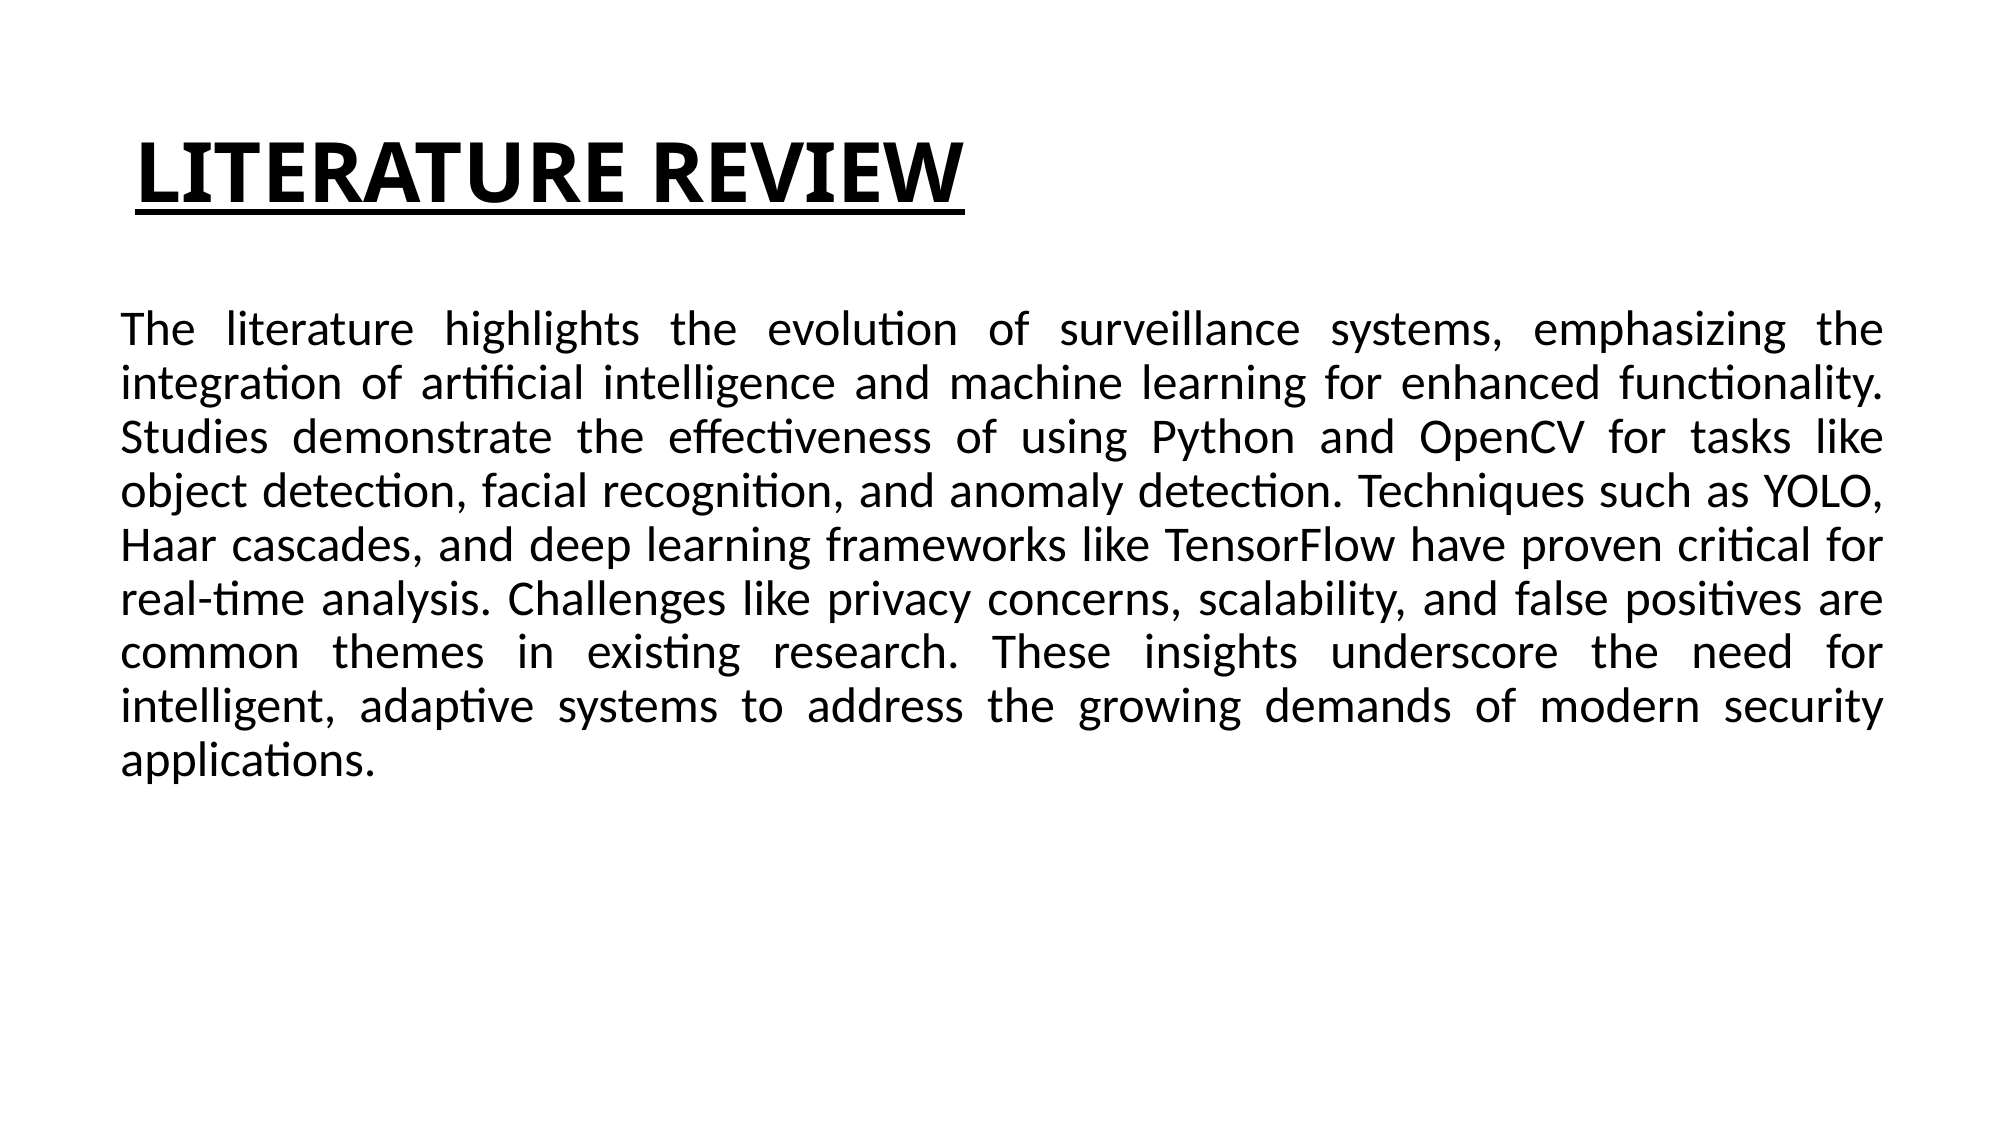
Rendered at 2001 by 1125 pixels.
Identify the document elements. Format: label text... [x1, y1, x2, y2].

title LITERATURE REVIEW [119, 82, 1620, 229]
subtitle The literature highlights the evolution of surveillance systems, emphasizing the integration of artificial intelligence and machine learning for enhanced functionality. Studies demonstrate the effectiveness of using Python and OpenCV for tasks like object detection, facial recognition, and anomaly detection. Techniques such as YOLO, Haar cascades, and deep learning frameworks like TensorFlow have proven critical for real-time analysis. Challenges like privacy concerns, scalability, and false positives are common themes in existing research. These insights underscore the need for intelligent, adaptive systems to address the growing demands of modern security applications. [105, 294, 1900, 940]
